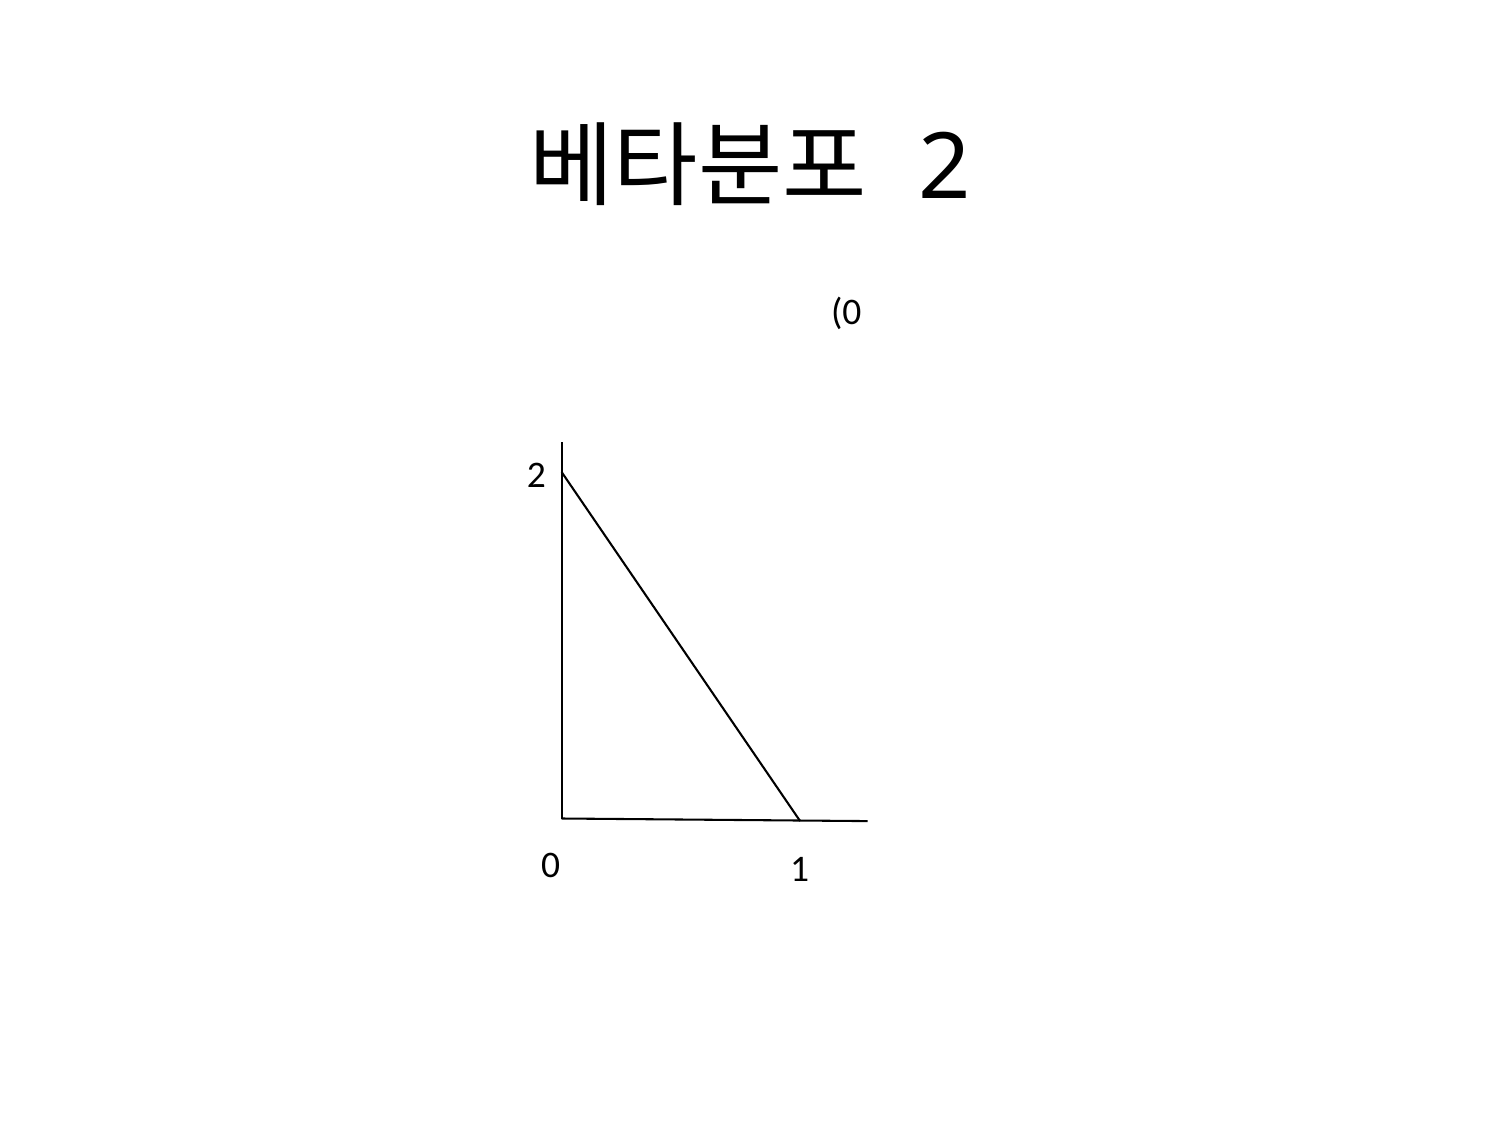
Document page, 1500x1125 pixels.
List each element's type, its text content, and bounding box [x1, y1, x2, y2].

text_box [801, 818, 868, 822]
text_box 2 [512, 442, 561, 502]
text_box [561, 472, 801, 822]
text_box 1 [775, 836, 825, 897]
text_box 0 [526, 832, 575, 893]
